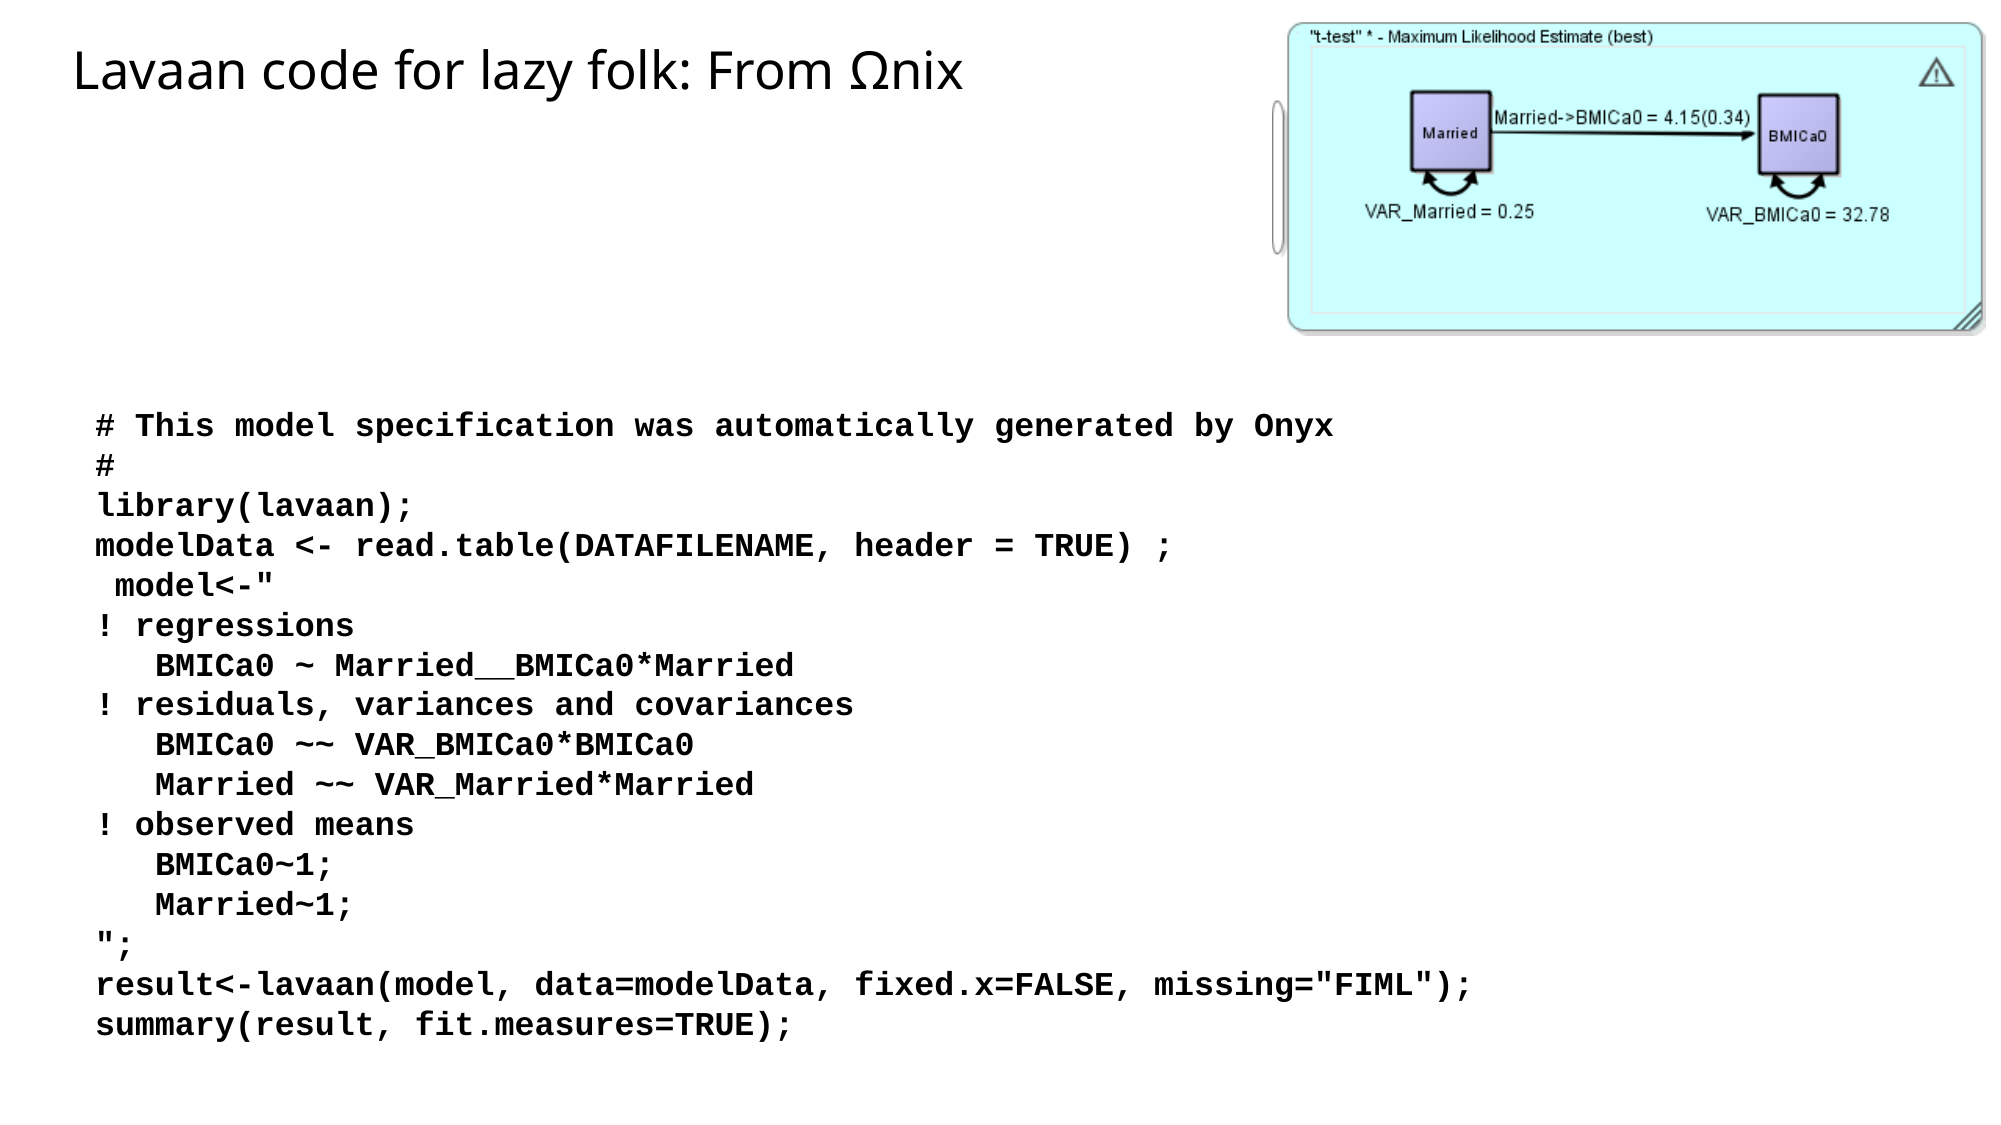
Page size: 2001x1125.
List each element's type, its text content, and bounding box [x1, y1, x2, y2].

text_box # This model specification was automatically generated by Onyx # library(lavaan); modelData <- read.table(DATAFILENAME, header = TRUE) ; model<-" ! regressions BMICa0 ~ Married__BMICa0*Married ! residuals, variances and covariances BMICa0 ~~ VAR_BMICa0*BMICa0 Married ~~ VAR_Married*Married ! observed means BMICa0~1; Married~1; "; result<-lavaan(model, data=modelData, fixed.x=FALSE, missing="FIML"); summary(result, fit.measures=TRUE); [80, 395, 1921, 1050]
picture [1272, 0, 1986, 336]
title Lavaan code for lazy folk: From Ωnix [57, 24, 1060, 121]
